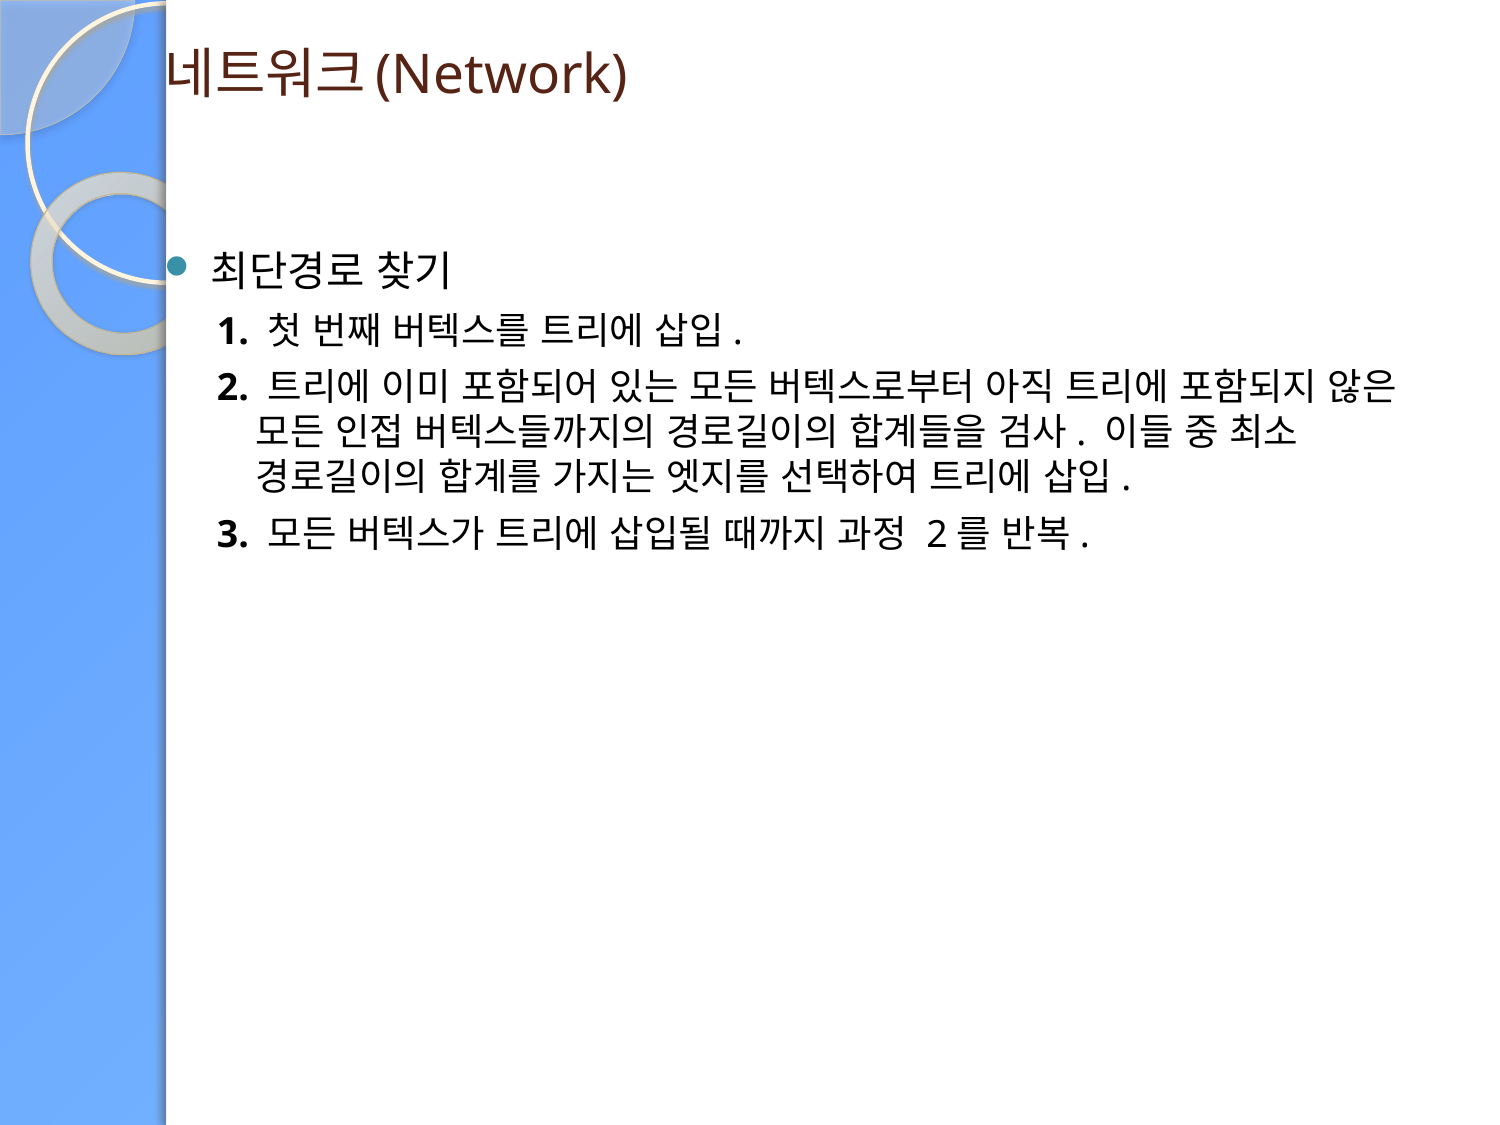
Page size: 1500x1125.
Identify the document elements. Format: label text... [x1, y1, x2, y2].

title 네트워크(Network) [150, 30, 1500, 112]
list 최단경로 찾기 1. 첫 번째 버텍스를 트리에 삽입. 2. 트리에 이미 포함되어 있는 모든 버텍스로부터 아직 트리에 포함되지 않은 모든 인접 버텍스들까지의 경로길이의 합계들을 검사. 이들 중 최소 경로길이의 합계를 가지는 엣지를 선택하여 트리에 삽입. 3. 모든 버텍스가 트리에 삽입될 때까지 과정 2를 반복. [135, 180, 1486, 1125]
